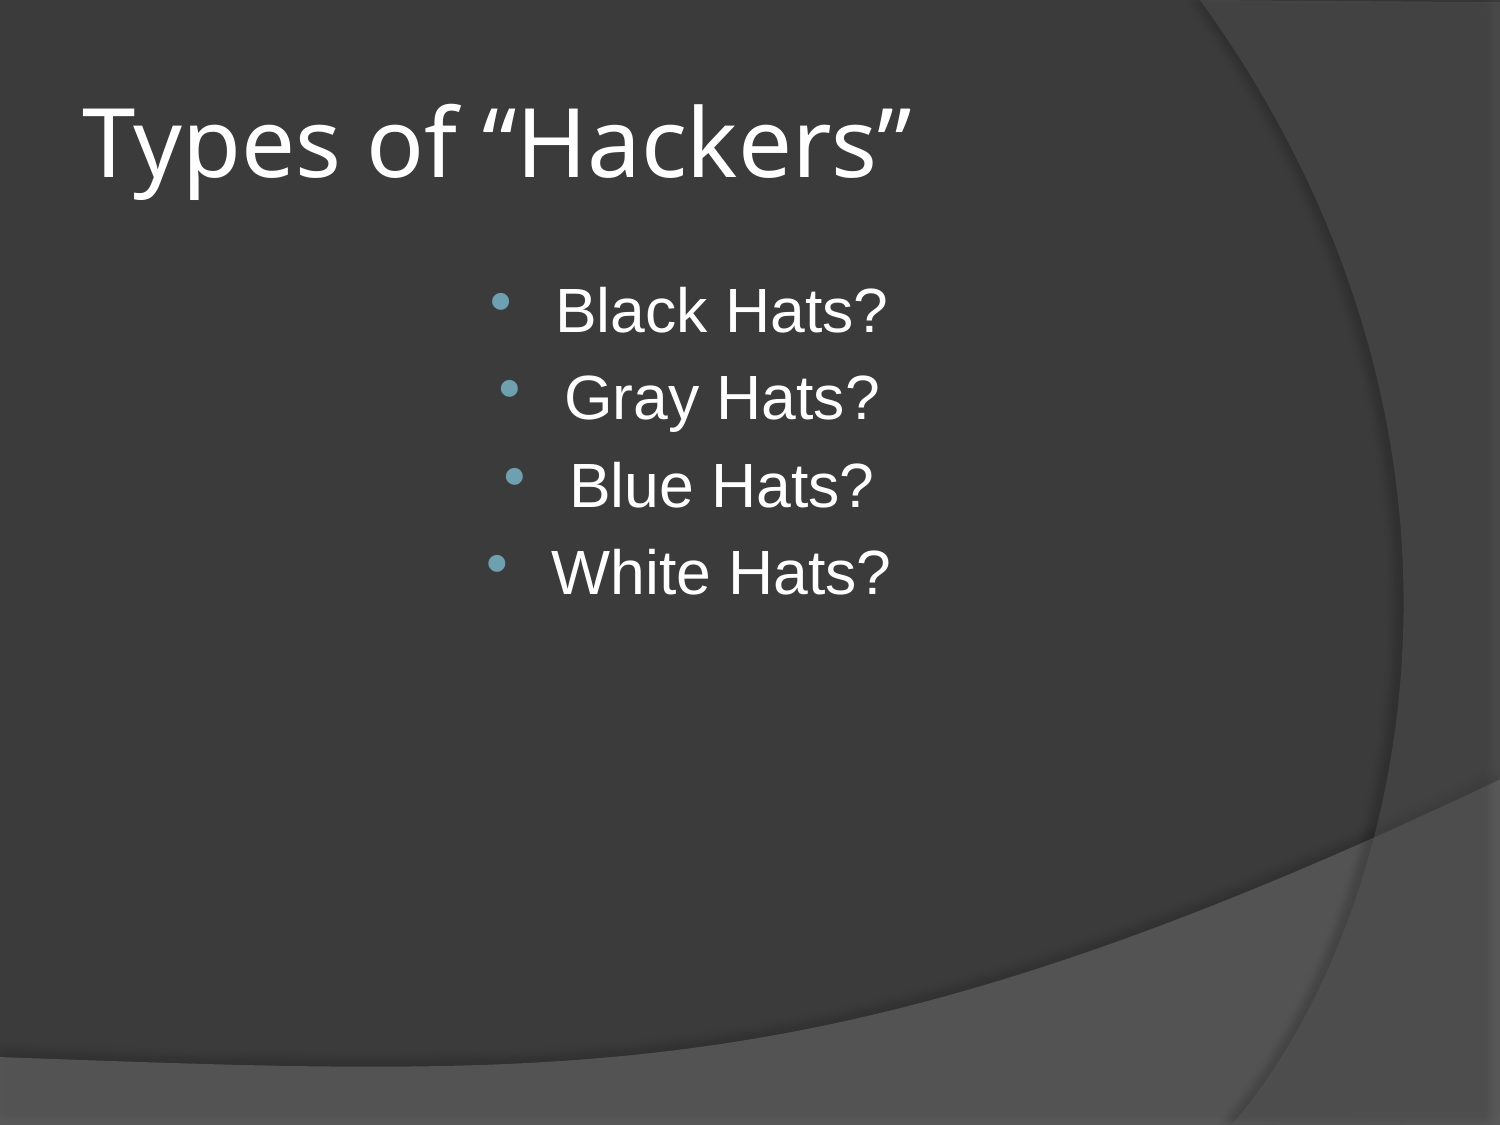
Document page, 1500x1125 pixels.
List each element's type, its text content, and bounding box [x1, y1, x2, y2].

title Types of “Hackers” [75, 45, 1300, 233]
list Black Hats? Gray Hats? Blue Hats? White Hats? [75, 262, 1300, 1005]
